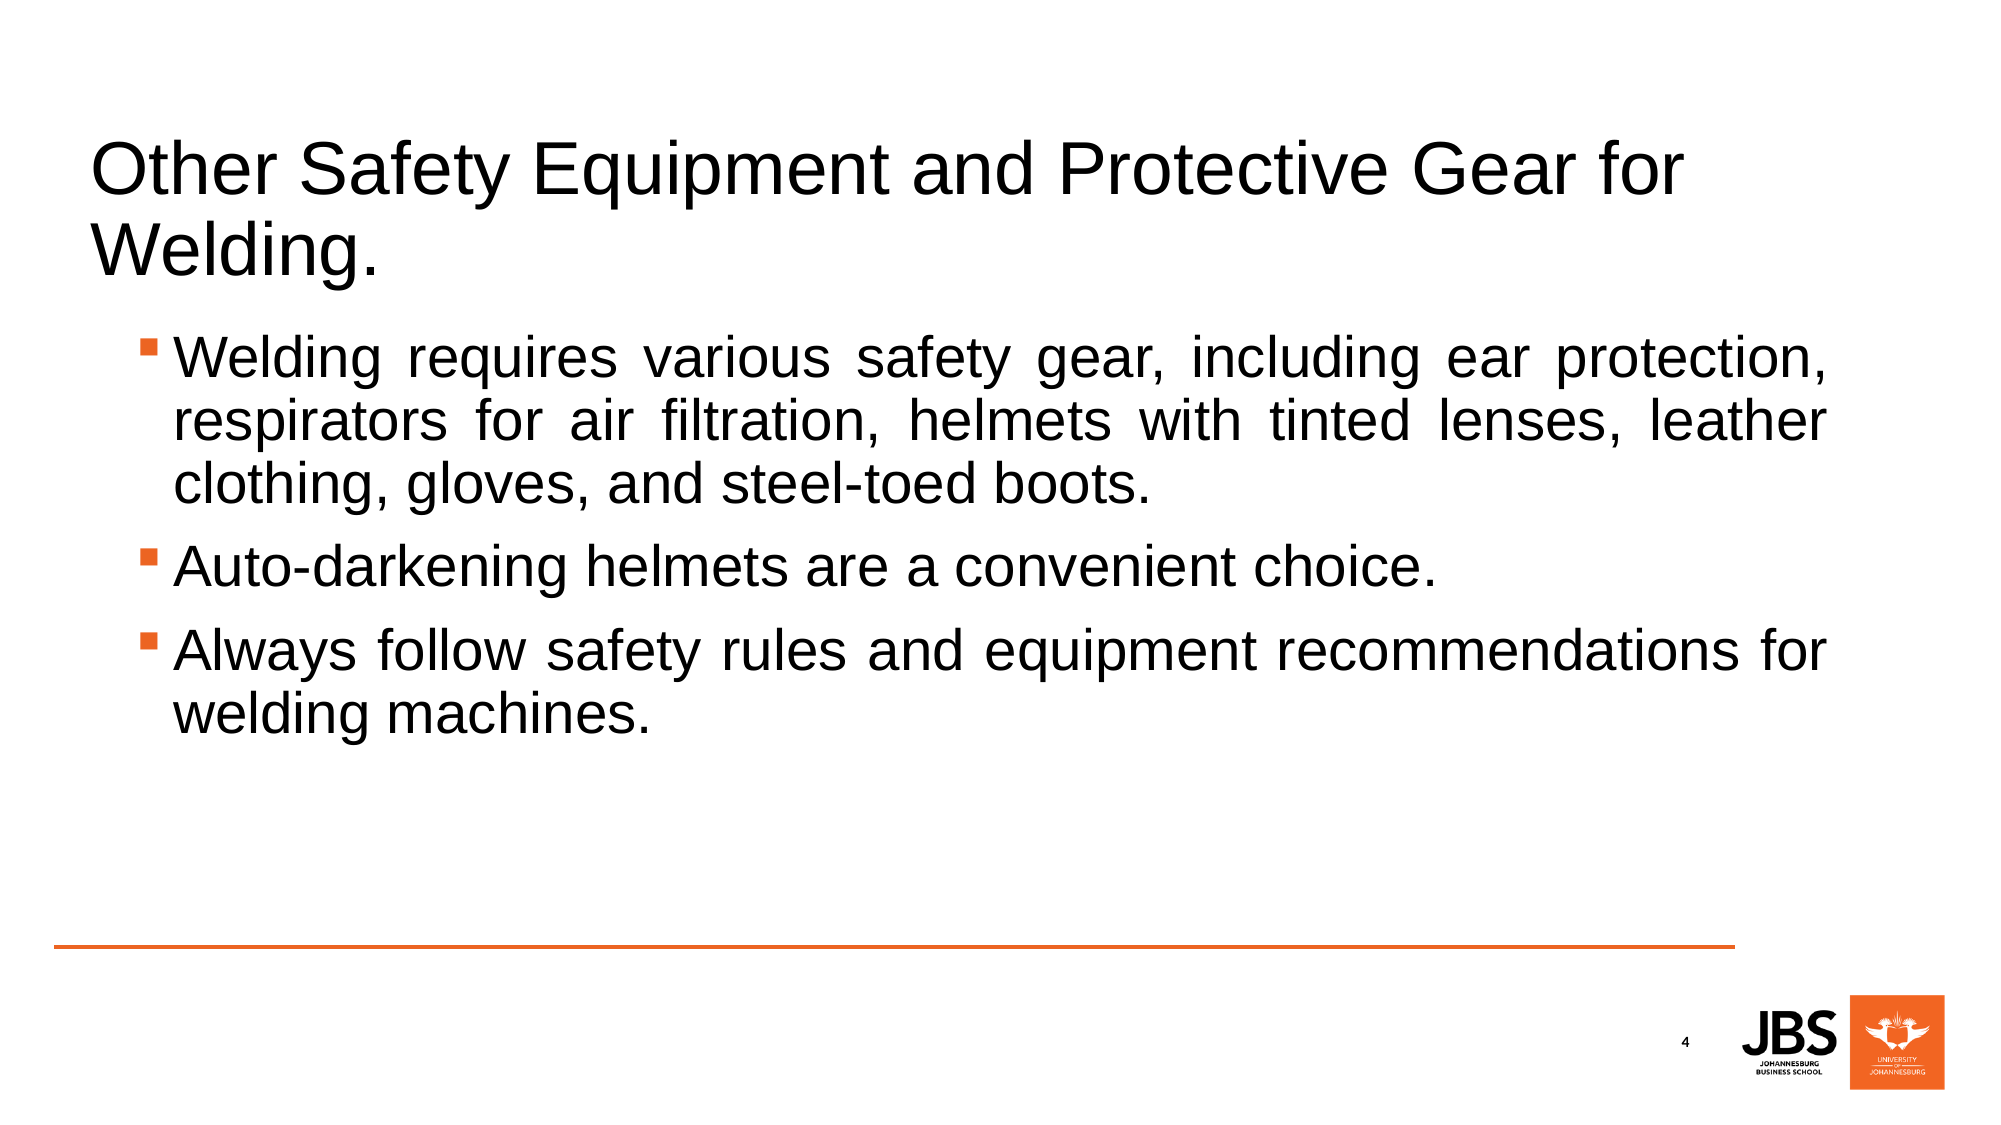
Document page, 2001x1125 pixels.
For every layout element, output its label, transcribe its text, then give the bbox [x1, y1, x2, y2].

title Other Safety Equipment and Protective Gear for Welding. [75, 102, 1880, 320]
picture [1728, 981, 1958, 1103]
list Welding requires various safety gear, including ear protection, respirators for air filtration, helmets with tinted lenses, leather clothing, gloves, and steel-toed boots. Auto-darkening helmets are a convenient choice. Always follow safety rules and equipment recommendations for welding machines. [120, 319, 1846, 1034]
